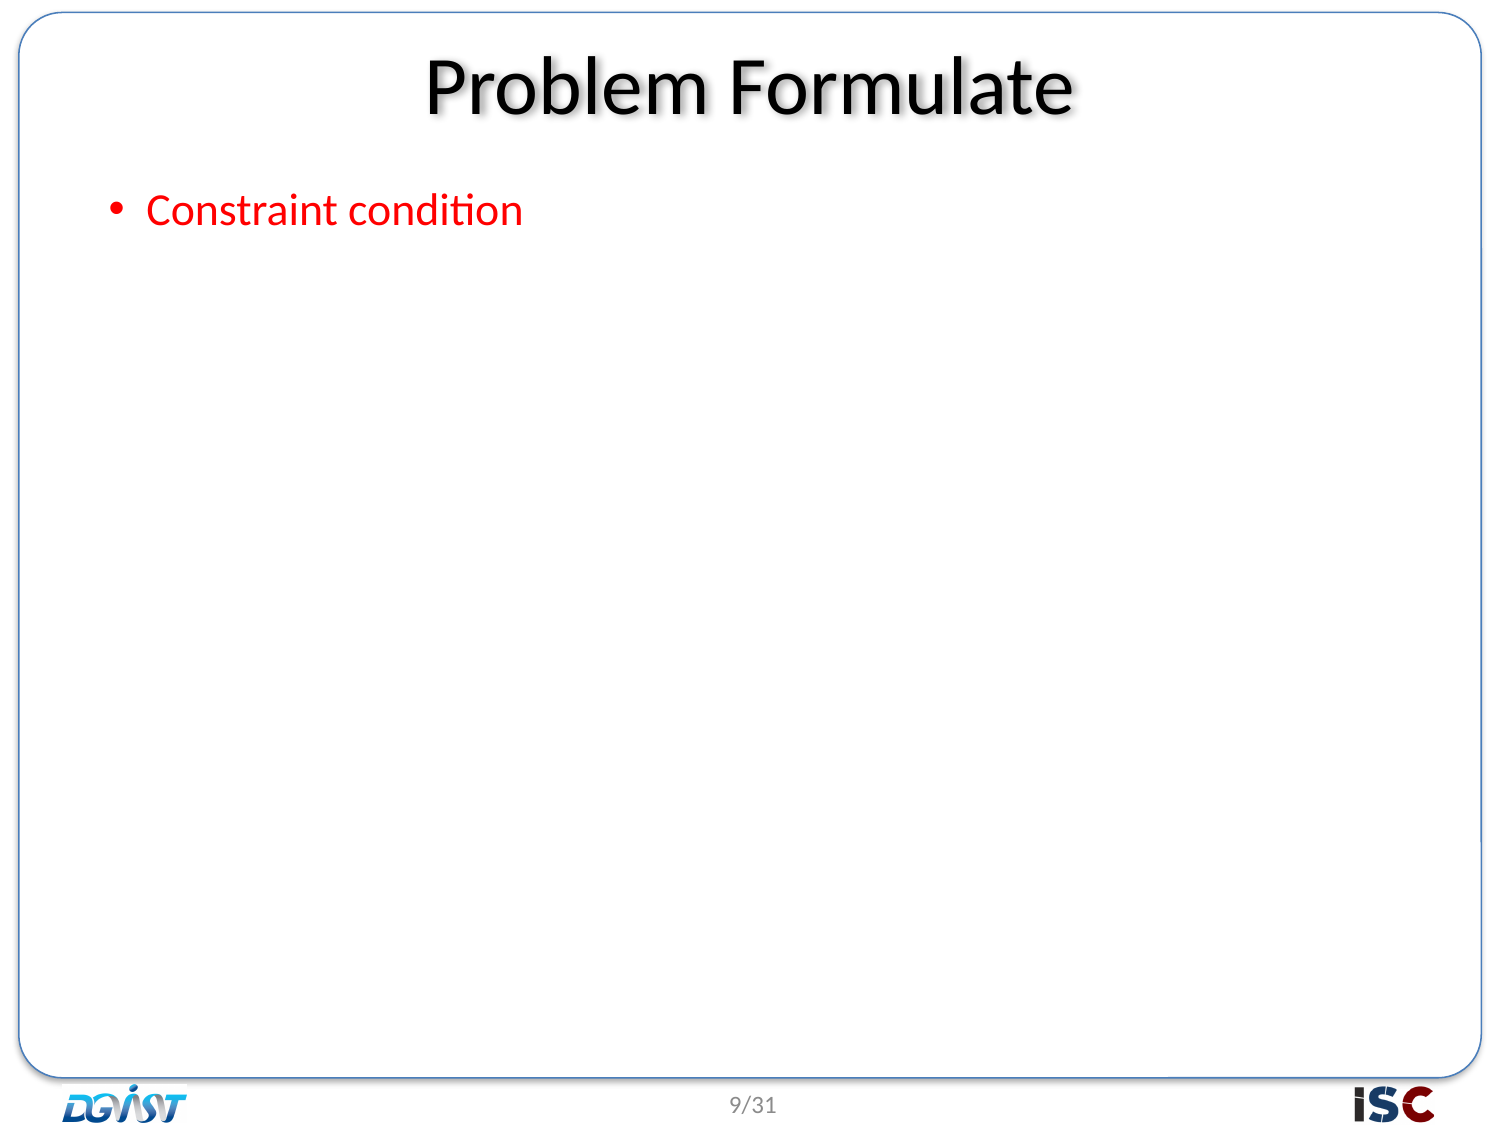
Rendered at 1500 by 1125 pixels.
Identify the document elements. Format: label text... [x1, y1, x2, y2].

picture [1353, 1085, 1435, 1125]
picture [62, 1084, 187, 1123]
title Problem Formulate [19, 0, 1481, 162]
